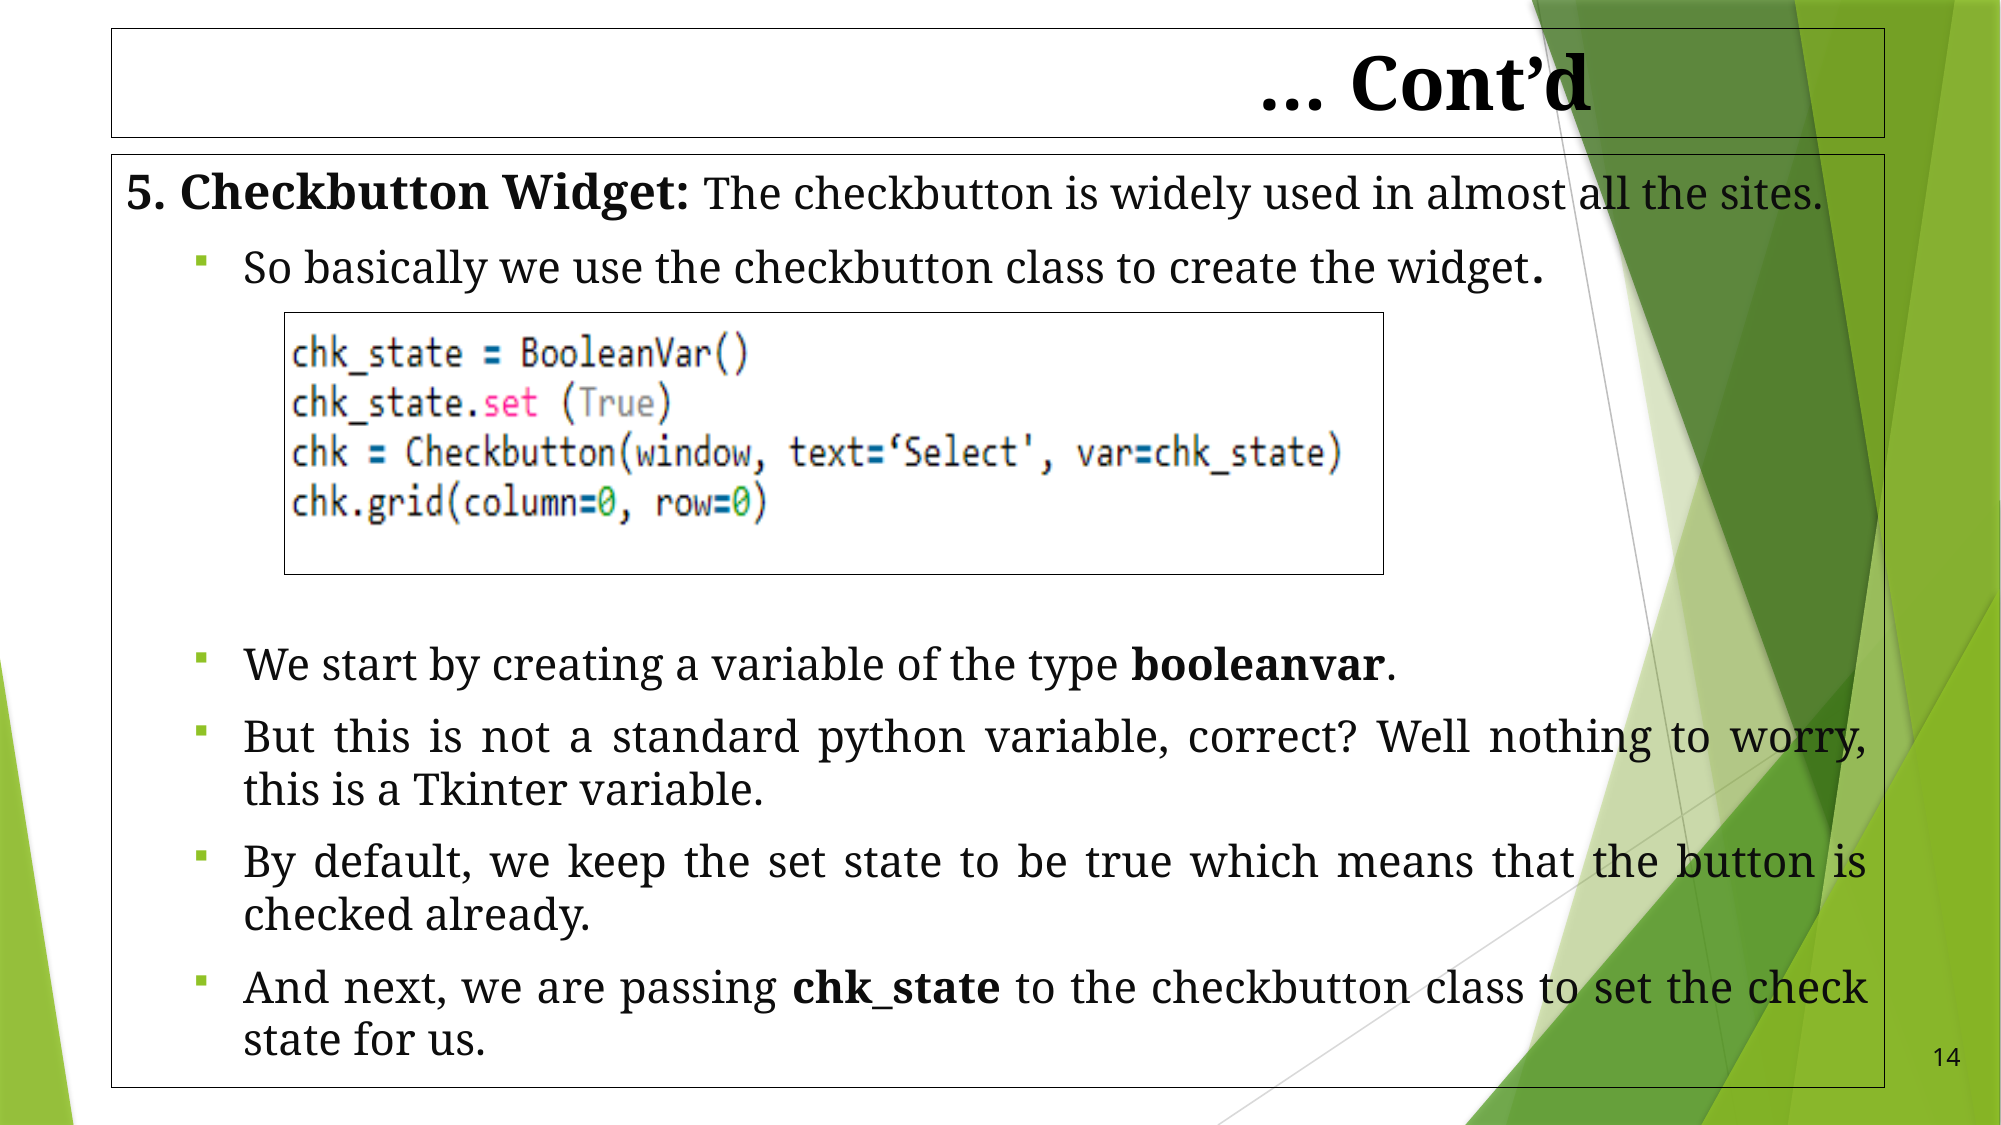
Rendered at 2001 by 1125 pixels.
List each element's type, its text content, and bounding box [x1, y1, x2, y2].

slide_number 14 [1863, 1028, 1976, 1088]
title … Cont’d [111, 28, 1885, 138]
picture [283, 312, 1385, 576]
list 5. Checkbutton Widget: The checkbutton is widely used in almost all the sites. So basically we use the checkbutton class to create the widget. We start by creating a variable of the type booleanvar. But this is not a standard python variable, correct? Well nothing to worry, this is a Tkinter variable. By default, we keep the set state to be true which means that the button is checked already. And next, we are passing chk_state to the checkbutton class to set the check state for us. [111, 154, 1885, 1088]
